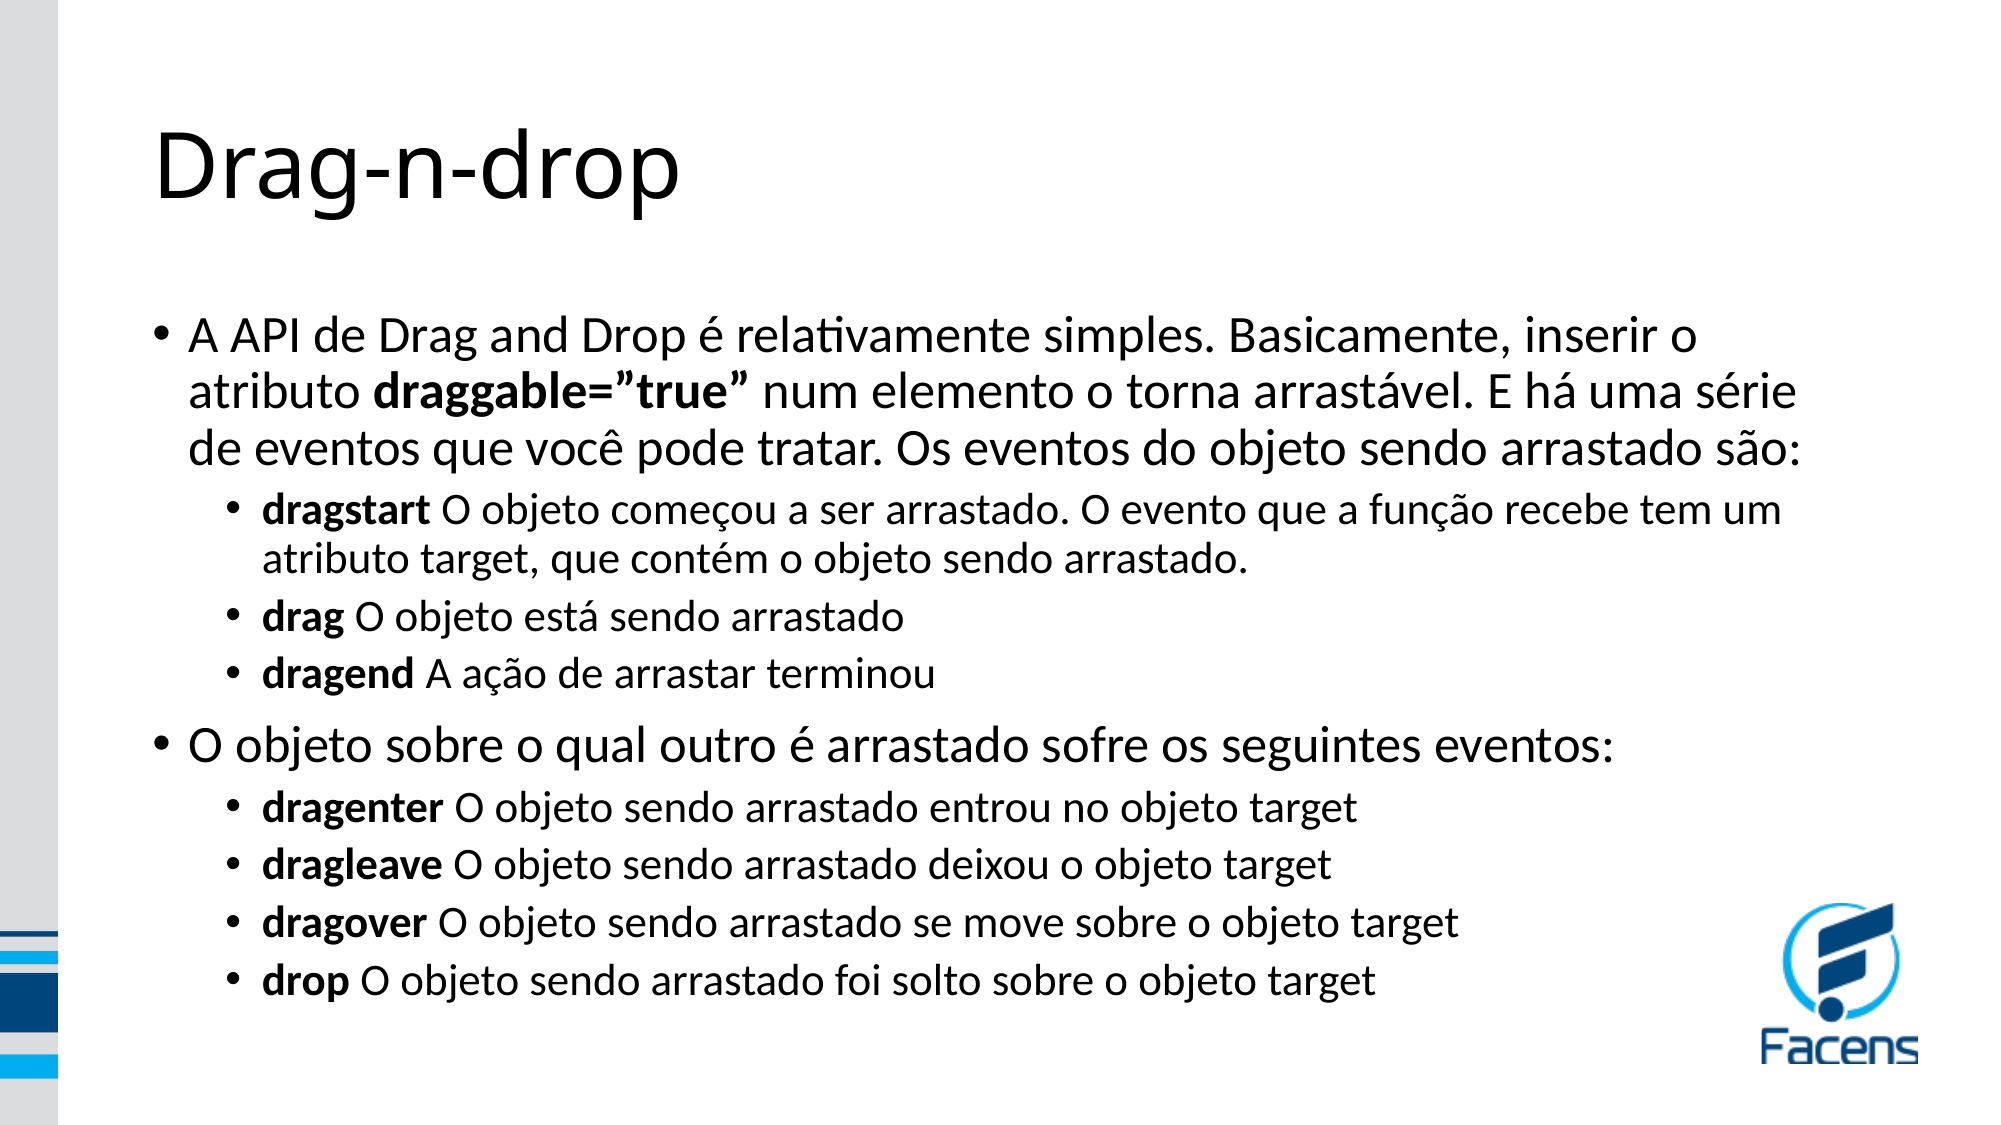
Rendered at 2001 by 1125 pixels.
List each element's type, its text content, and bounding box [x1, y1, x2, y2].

title Drag-n-drop [137, 59, 1863, 278]
picture [0, 965, 58, 1054]
picture [1761, 903, 1918, 1064]
picture [0, 1079, 58, 1125]
picture [0, 0, 58, 950]
list A API de Drag and Drop é relativamente simples. Basicamente, inserir o atributo draggable=”true” num elemento o torna arrastável. E há uma série de eventos que você pode tratar. Os eventos do objeto sendo arrastado são: dragstart O objeto começou a ser arrastado. O evento que a função recebe tem um atributo target, que contém o objeto sendo arrastado. drag O objeto está sendo arrastado dragend A ação de arrastar terminou O objeto sobre o qual outro é arrastado sofre os seguintes eventos: dragenter O objeto sendo arrastado entrou no objeto target dragleave O objeto sendo arrastado deixou o objeto target dragover O objeto sendo arrastado se move sobre o objeto target drop O objeto sendo arrastado foi solto sobre o objeto target [137, 299, 1863, 1014]
